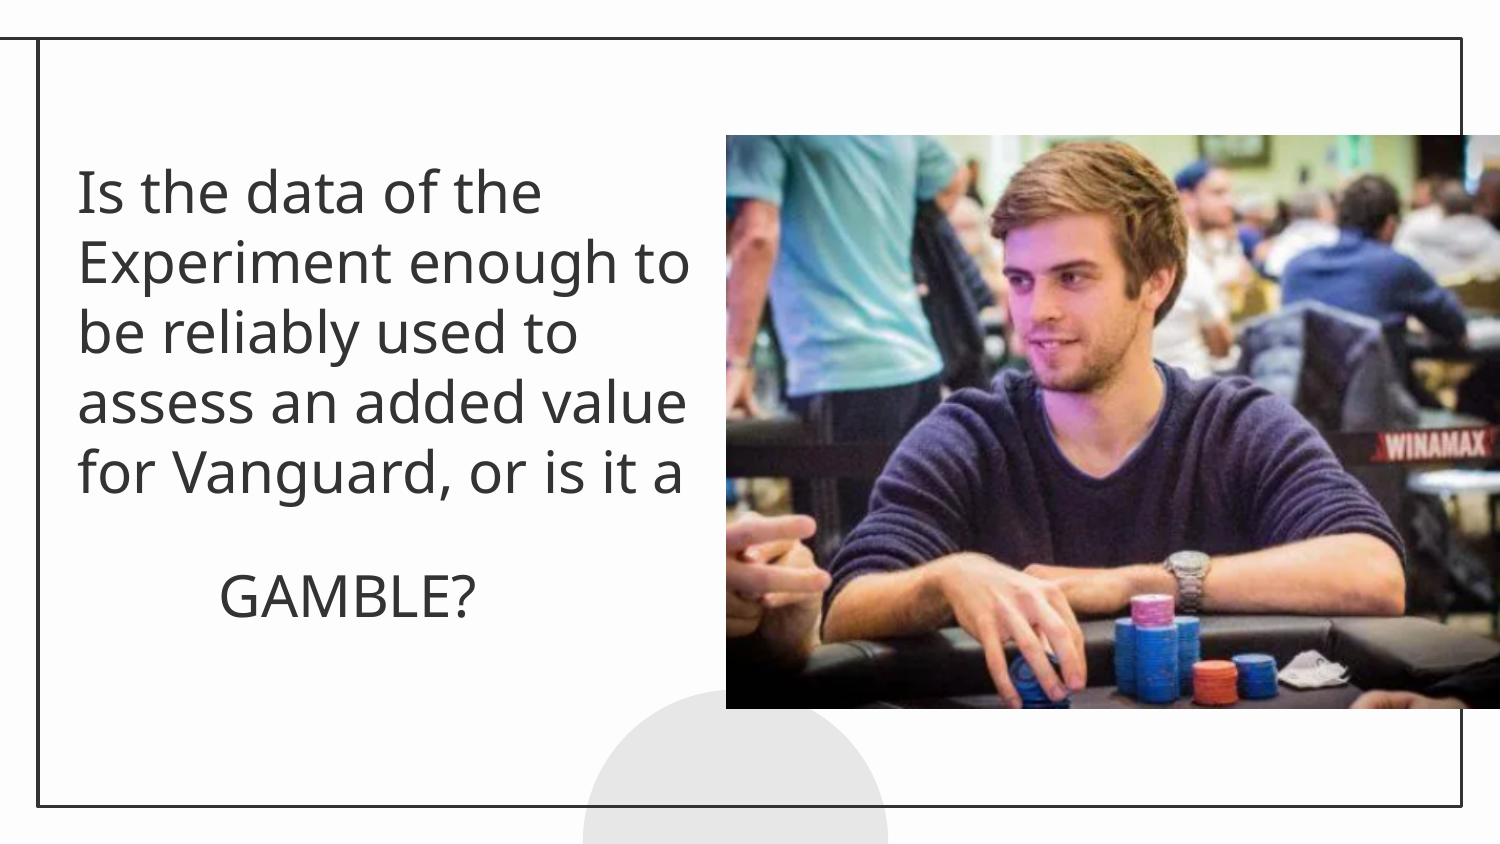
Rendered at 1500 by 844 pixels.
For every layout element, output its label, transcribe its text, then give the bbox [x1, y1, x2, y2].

title Is the data of the Experiment enough to be reliably used to assess an added value for Vanguard, or is it a [62, 140, 720, 672]
picture [725, 134, 1500, 709]
title GAMBLE? [203, 544, 651, 844]
